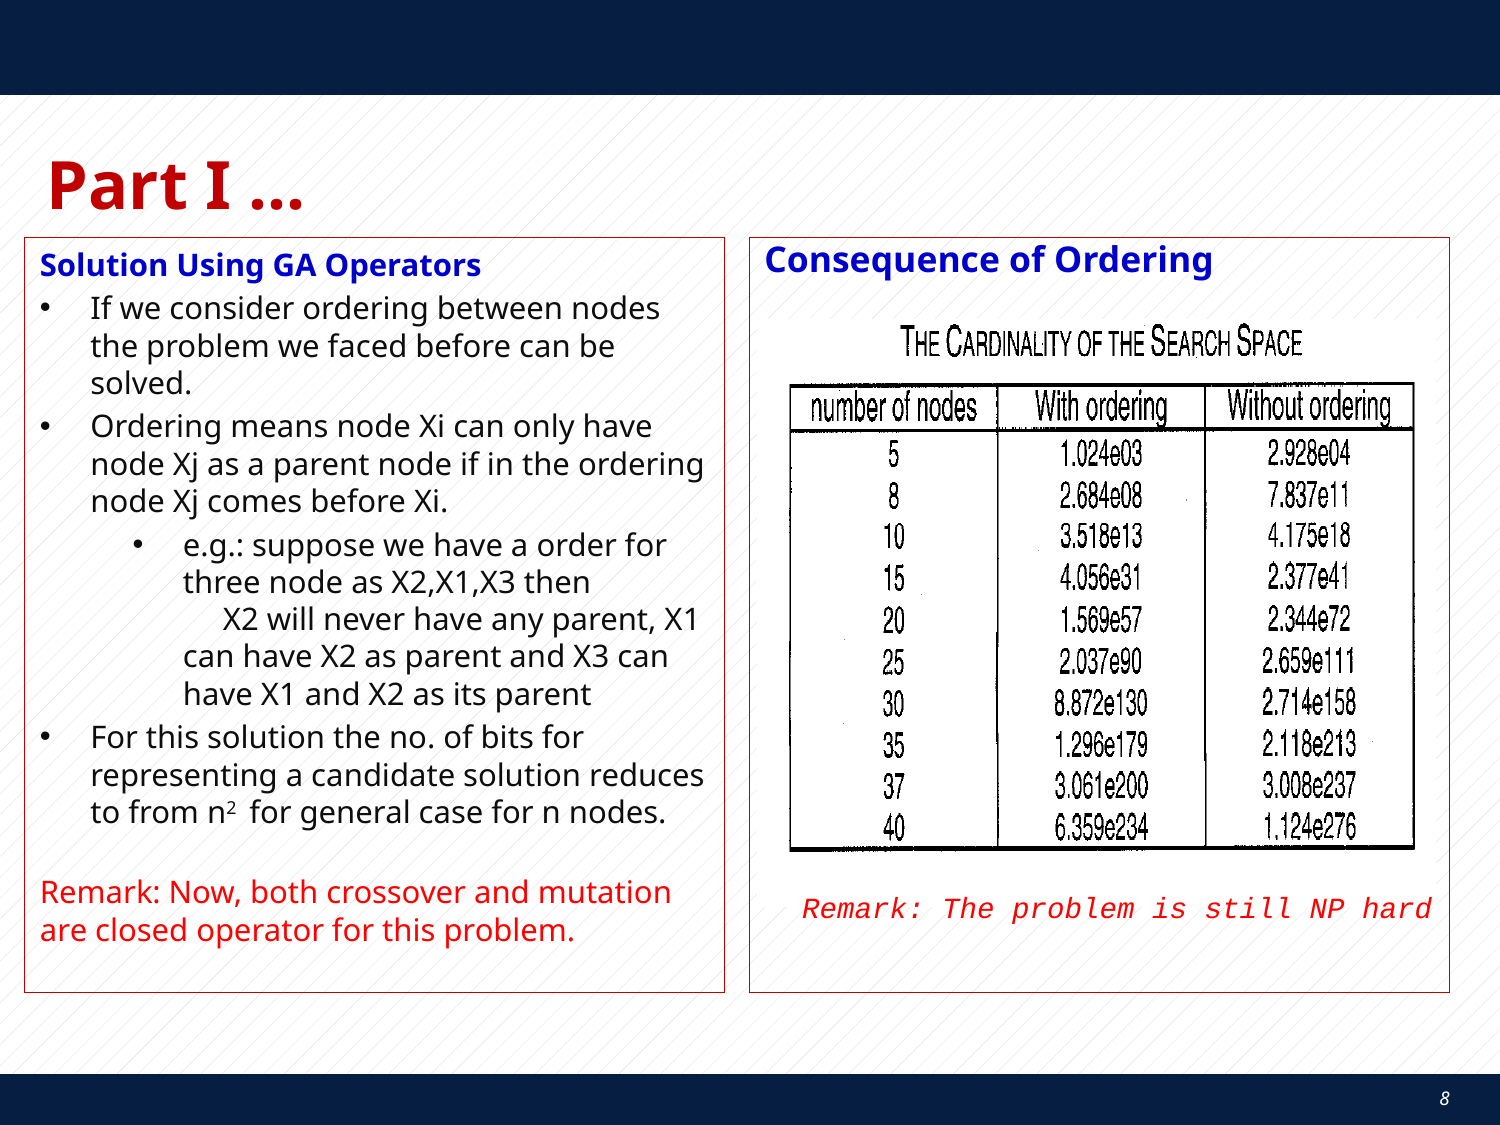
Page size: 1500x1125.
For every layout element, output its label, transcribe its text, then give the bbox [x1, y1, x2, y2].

picture [756, 319, 1437, 908]
picture [0, 0, 1500, 95]
picture [0, 1074, 1500, 1125]
text_box Consequence of Ordering [749, 237, 1450, 993]
text_box Remark: The problem is still NP hard [787, 881, 1450, 932]
title Part I ... [31, 127, 1465, 238]
